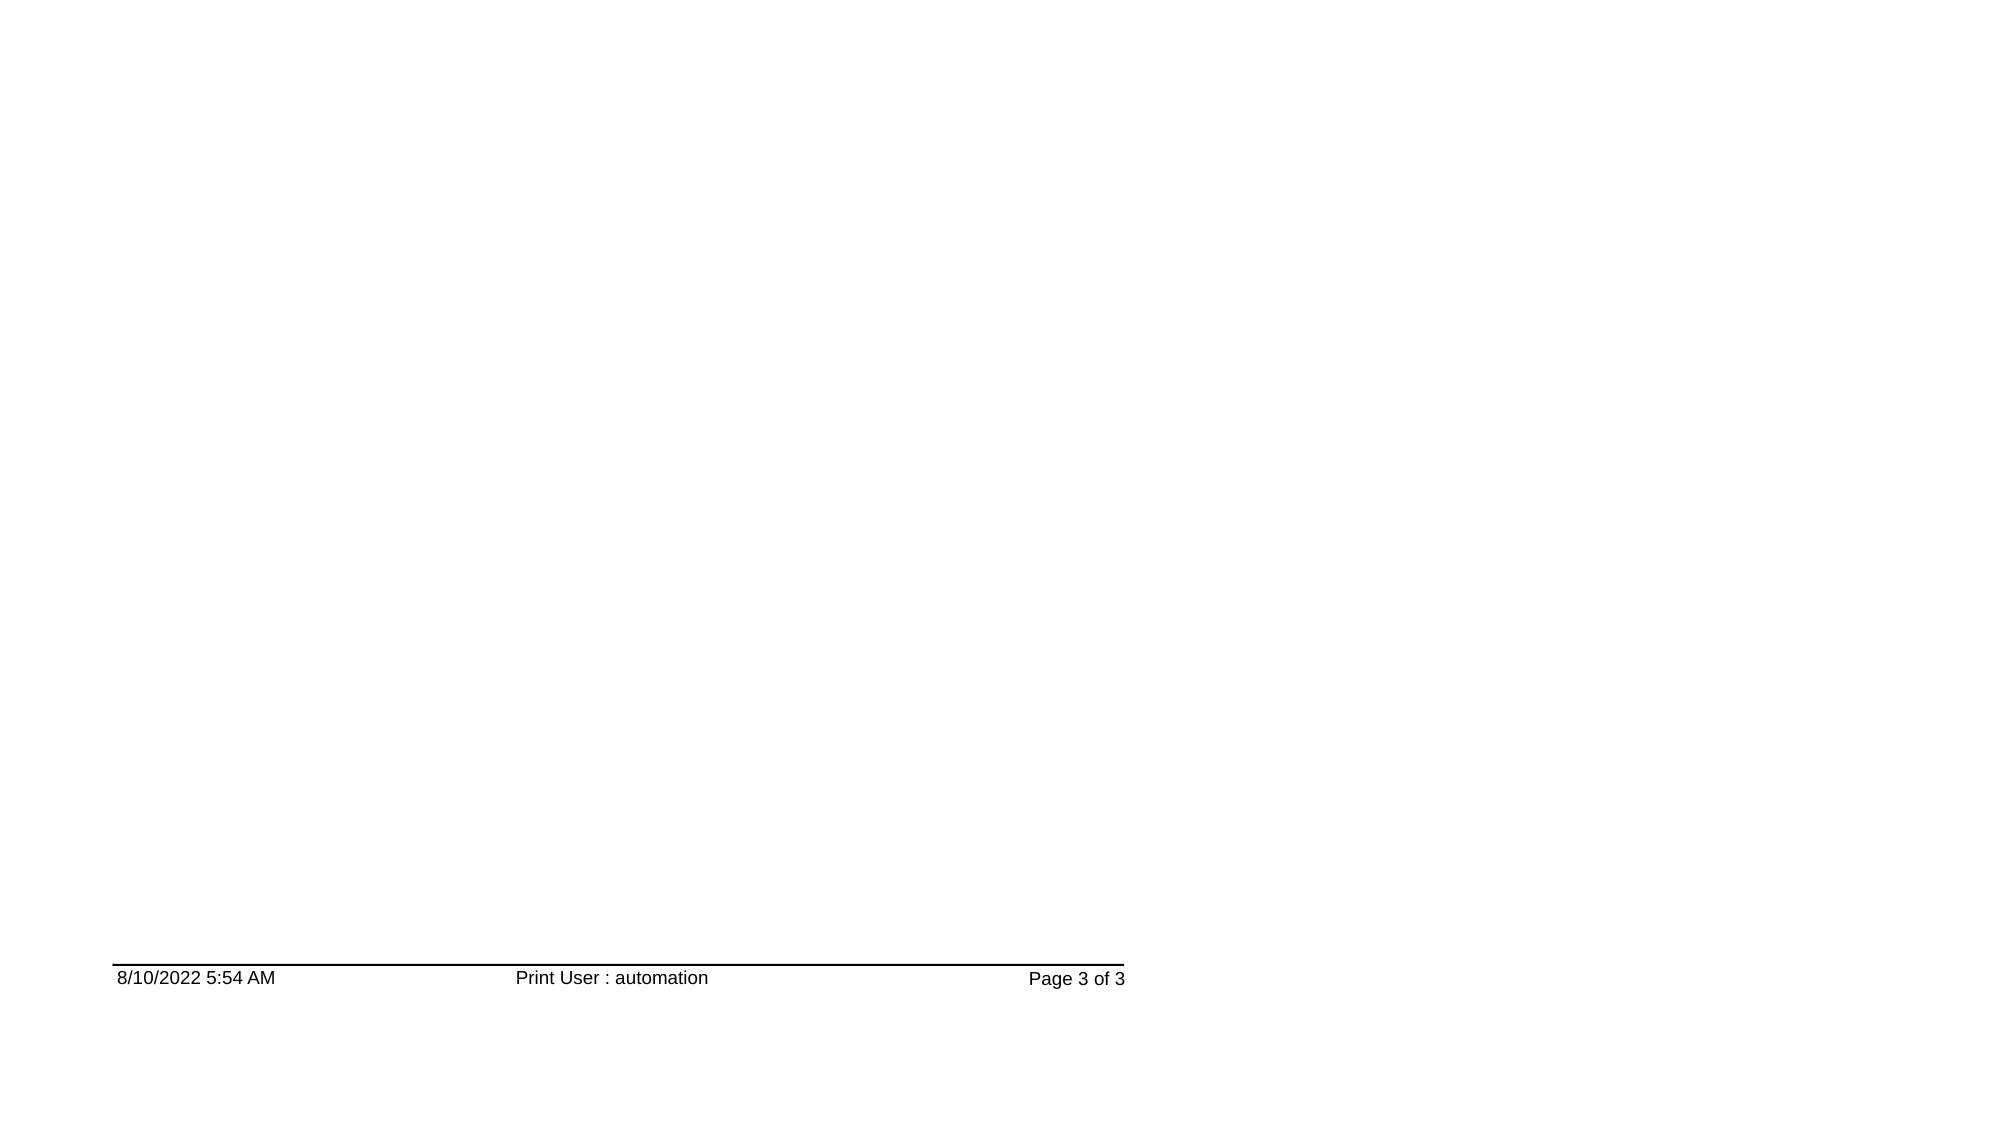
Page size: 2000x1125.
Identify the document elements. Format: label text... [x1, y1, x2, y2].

text_box 8/10/2022 5:54 AM [117, 966, 371, 1003]
text_box Page 3 of 3 [914, 966, 1126, 1003]
text_box Print User : automation [431, 966, 793, 1004]
